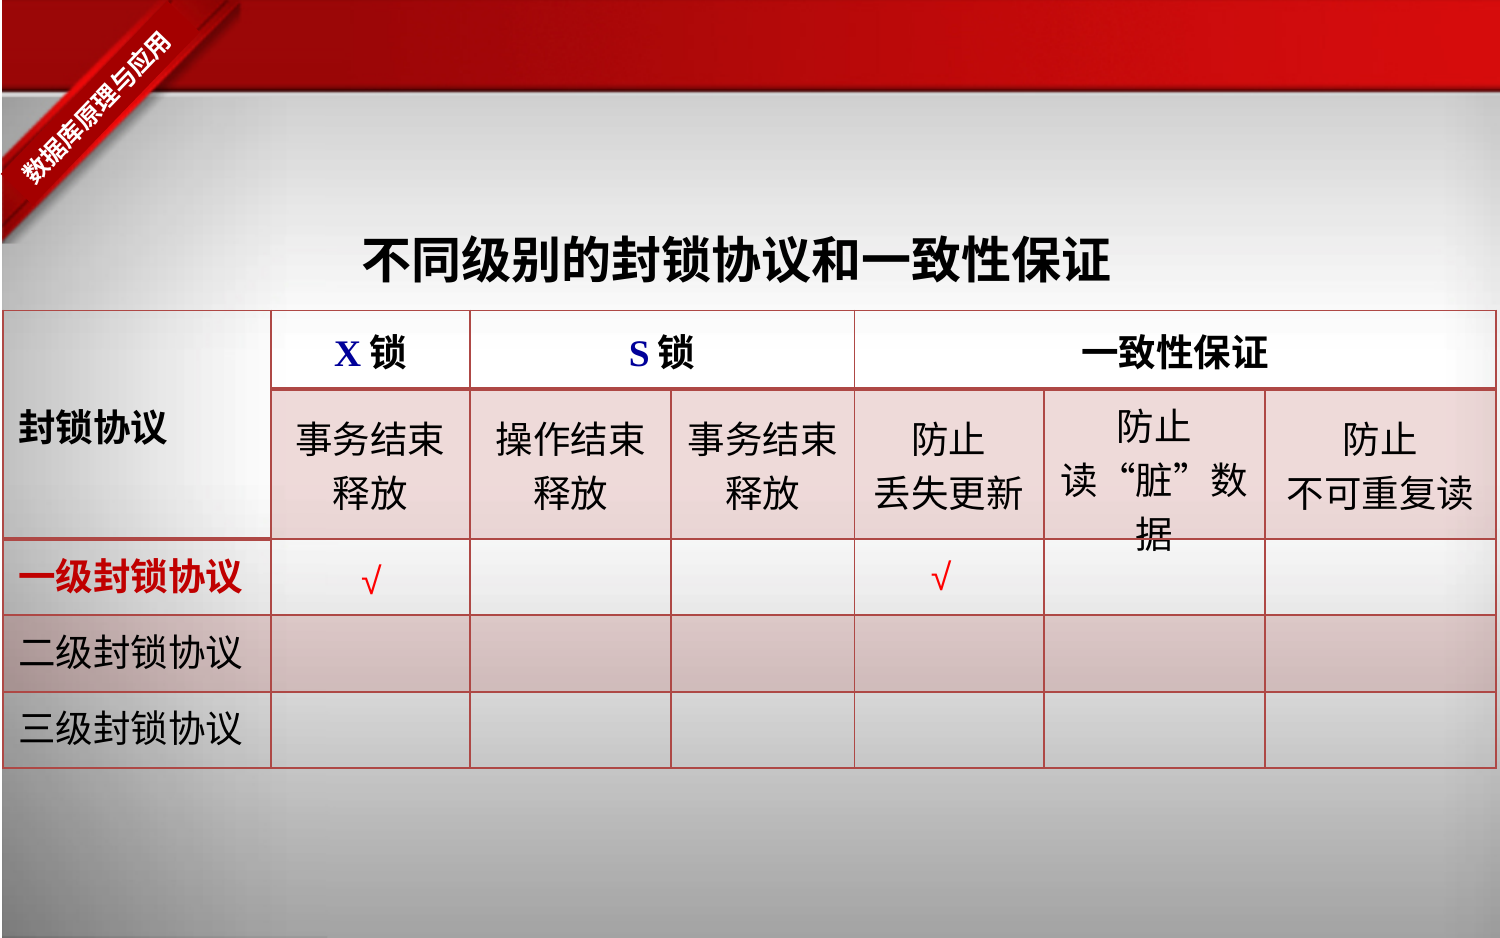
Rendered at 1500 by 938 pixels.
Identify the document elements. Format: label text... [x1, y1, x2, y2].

table_header 封锁协议 [4, 311, 270, 537]
table_cell [672, 693, 854, 767]
table_cell [1266, 540, 1495, 614]
picture [2, 0, 1500, 938]
table_cell [855, 693, 1043, 767]
text_box √ [916, 545, 986, 606]
table_cell 三级封锁协议 [4, 693, 270, 767]
table_cell [1045, 540, 1264, 614]
table_header S锁 [471, 311, 854, 387]
table_cell [1266, 693, 1495, 767]
table_cell 事务结束释放 [672, 391, 854, 538]
picture [2, 0, 167, 171]
table_cell [1045, 616, 1264, 691]
table_cell [471, 616, 670, 691]
table_cell [1045, 693, 1264, 767]
table_cell [1266, 616, 1495, 691]
table_cell [272, 616, 469, 691]
table_cell 二级封锁协议 [4, 616, 270, 691]
table_cell 操作结束释放 [471, 391, 670, 538]
table_header 一致性保证 [855, 311, 1495, 387]
table_cell 防止 丢失更新 [855, 391, 1043, 538]
table_cell 防止 不可重复读 [1266, 391, 1495, 538]
table_cell [272, 540, 469, 614]
table_cell [672, 540, 854, 614]
table_cell 一级封锁协议 [4, 541, 270, 614]
table_cell [471, 693, 670, 767]
table_cell [672, 616, 854, 691]
table_cell [272, 693, 469, 767]
text_box 不同级别的封锁协议和一致性保证 [346, 221, 1154, 297]
table_cell 事务结束释放 [272, 391, 469, 538]
text_box √ [346, 549, 416, 610]
table_cell [855, 616, 1043, 691]
table_cell 防止 读“脏”数据 [1045, 391, 1264, 538]
table_header X锁 [272, 311, 469, 387]
table_cell [471, 540, 670, 614]
table_cell [855, 540, 1043, 614]
